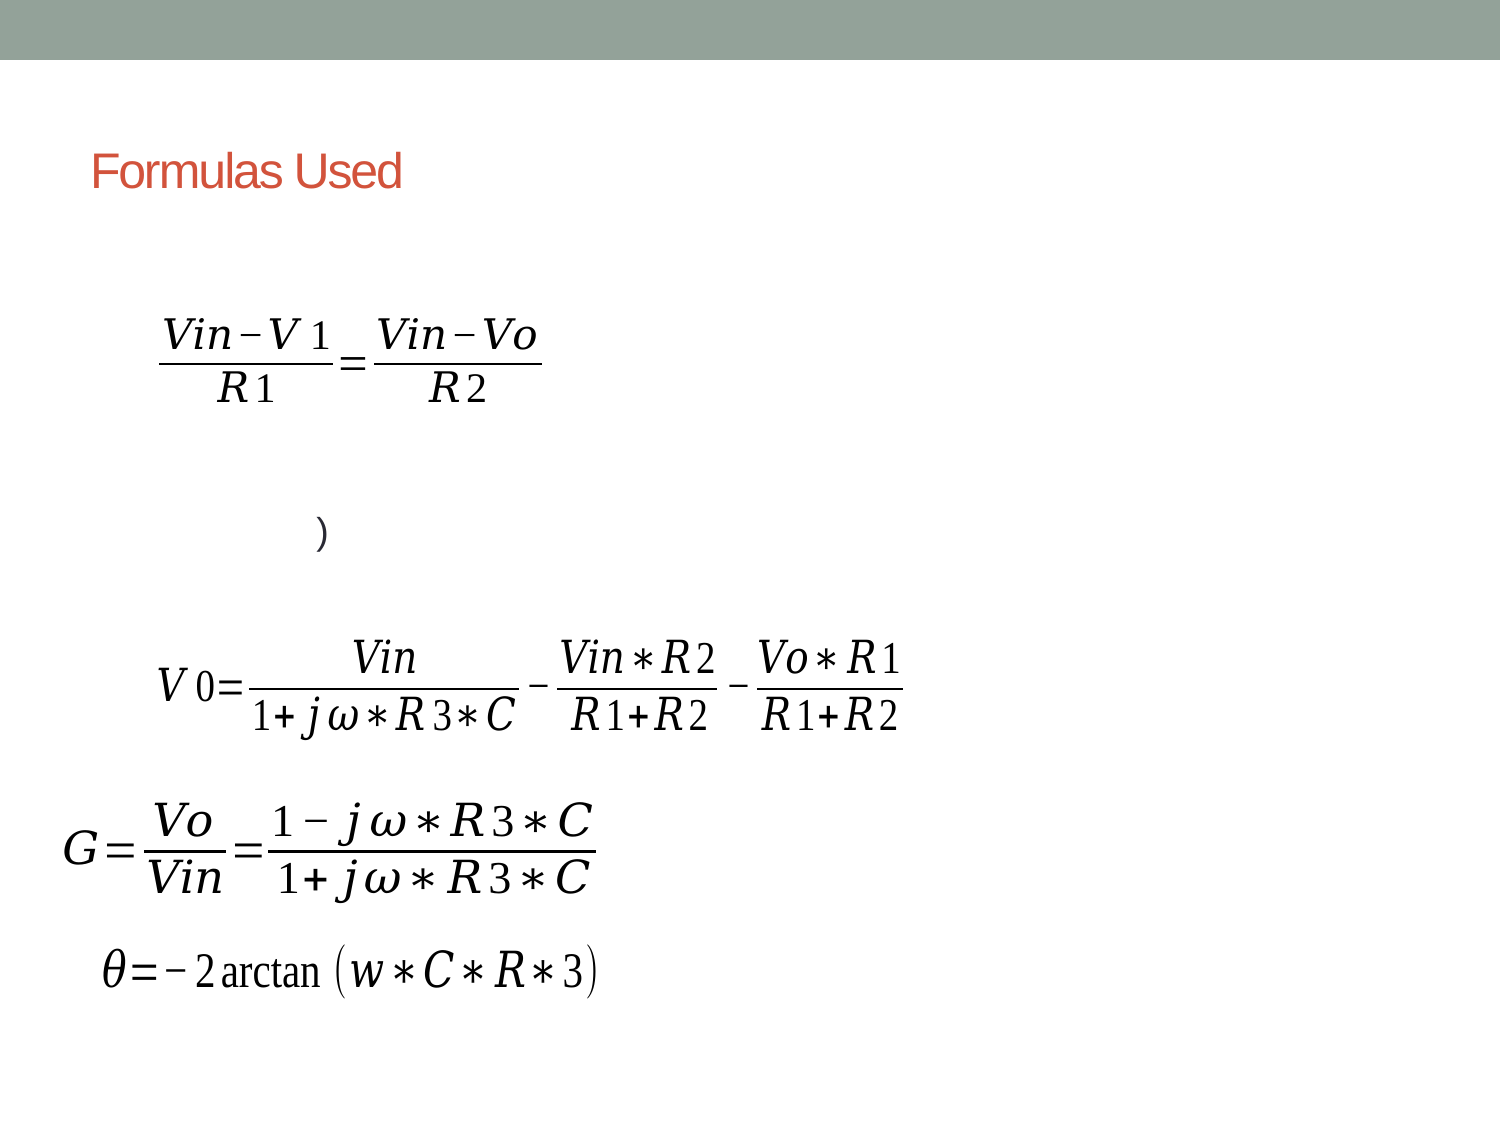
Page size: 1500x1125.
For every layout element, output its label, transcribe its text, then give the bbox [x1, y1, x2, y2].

title Formulas Used [75, 87, 1425, 250]
